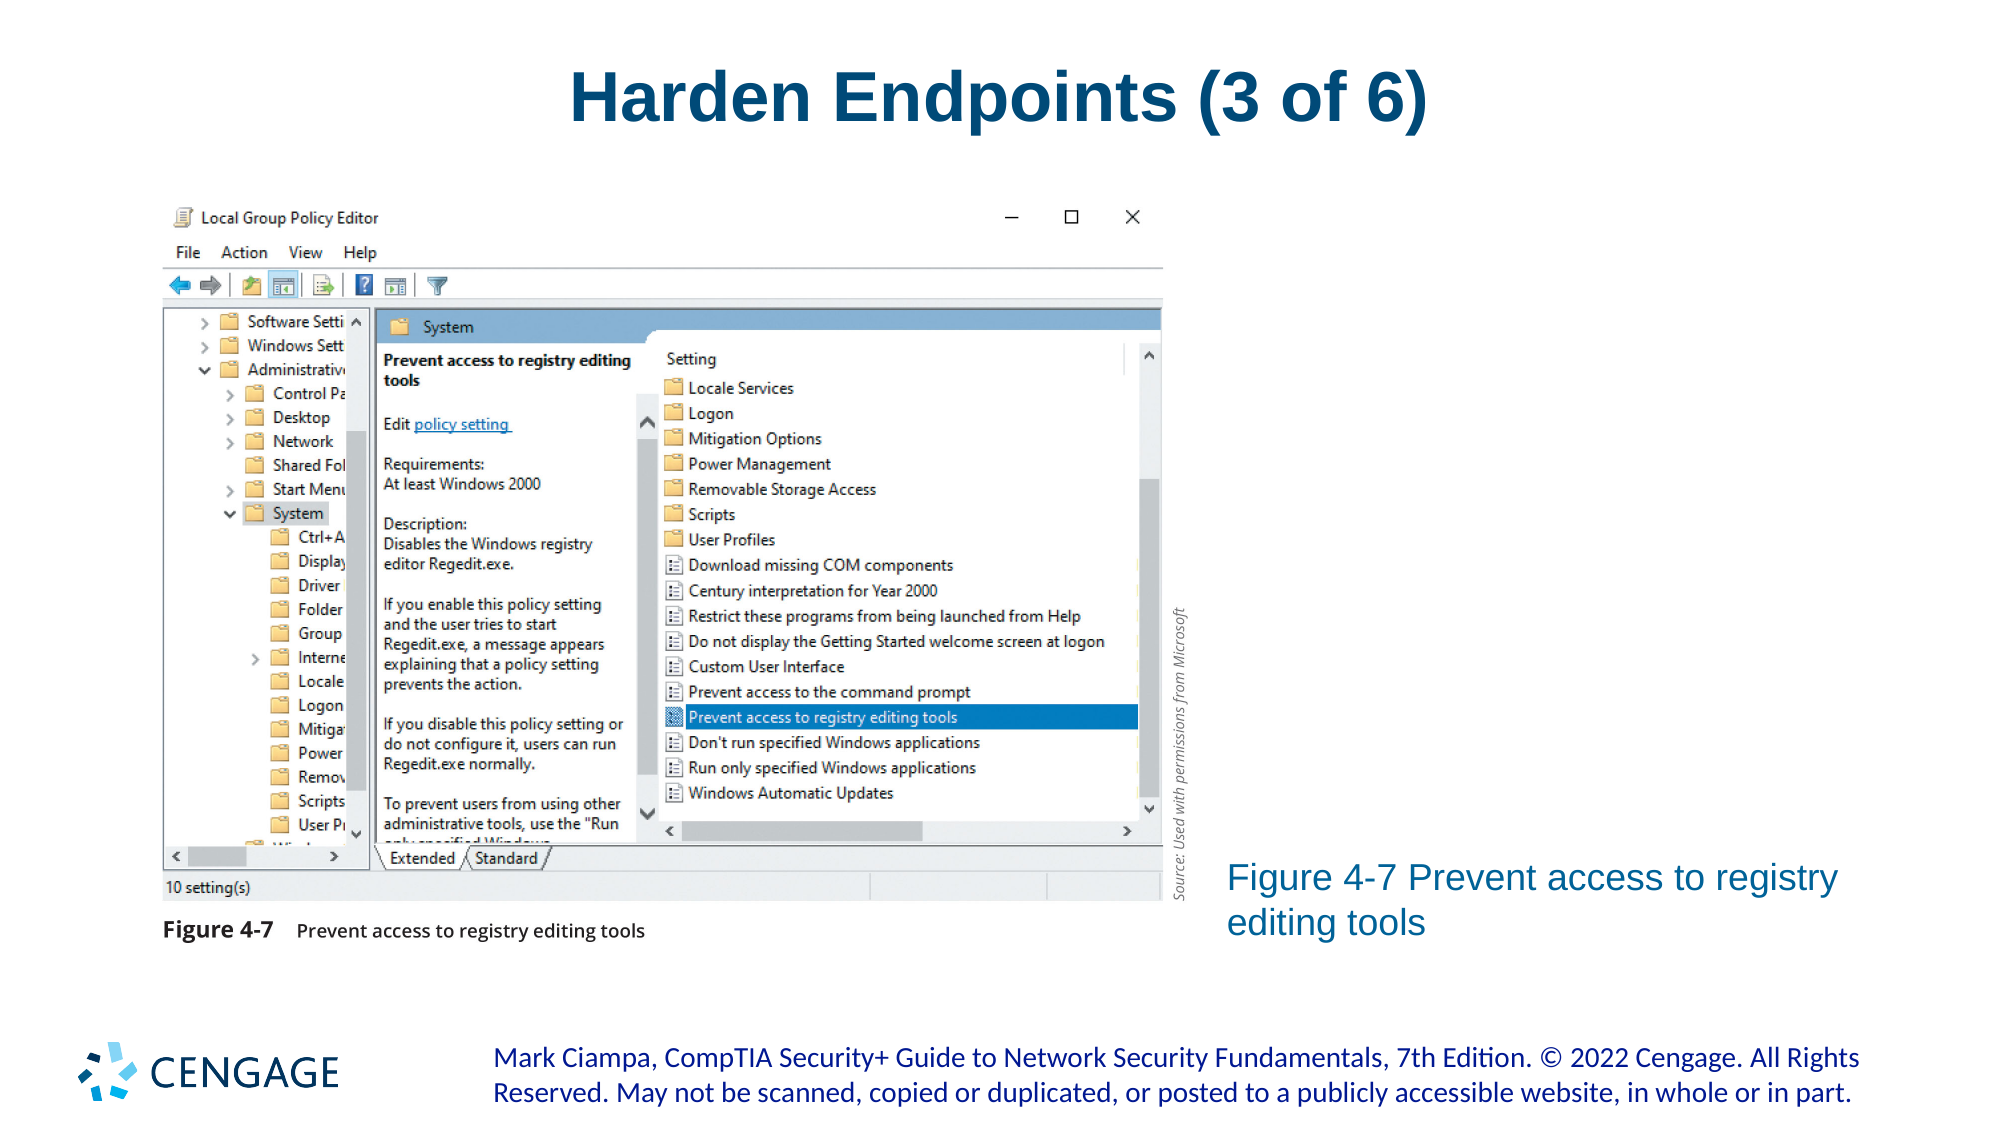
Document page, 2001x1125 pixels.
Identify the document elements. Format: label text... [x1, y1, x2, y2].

picture [78, 1042, 338, 1101]
title Harden Endpoints (3 of 6) [137, 59, 1863, 171]
list Figure 4-7 Prevent access to registry editing tools [1226, 852, 1880, 954]
picture [162, 207, 1188, 943]
